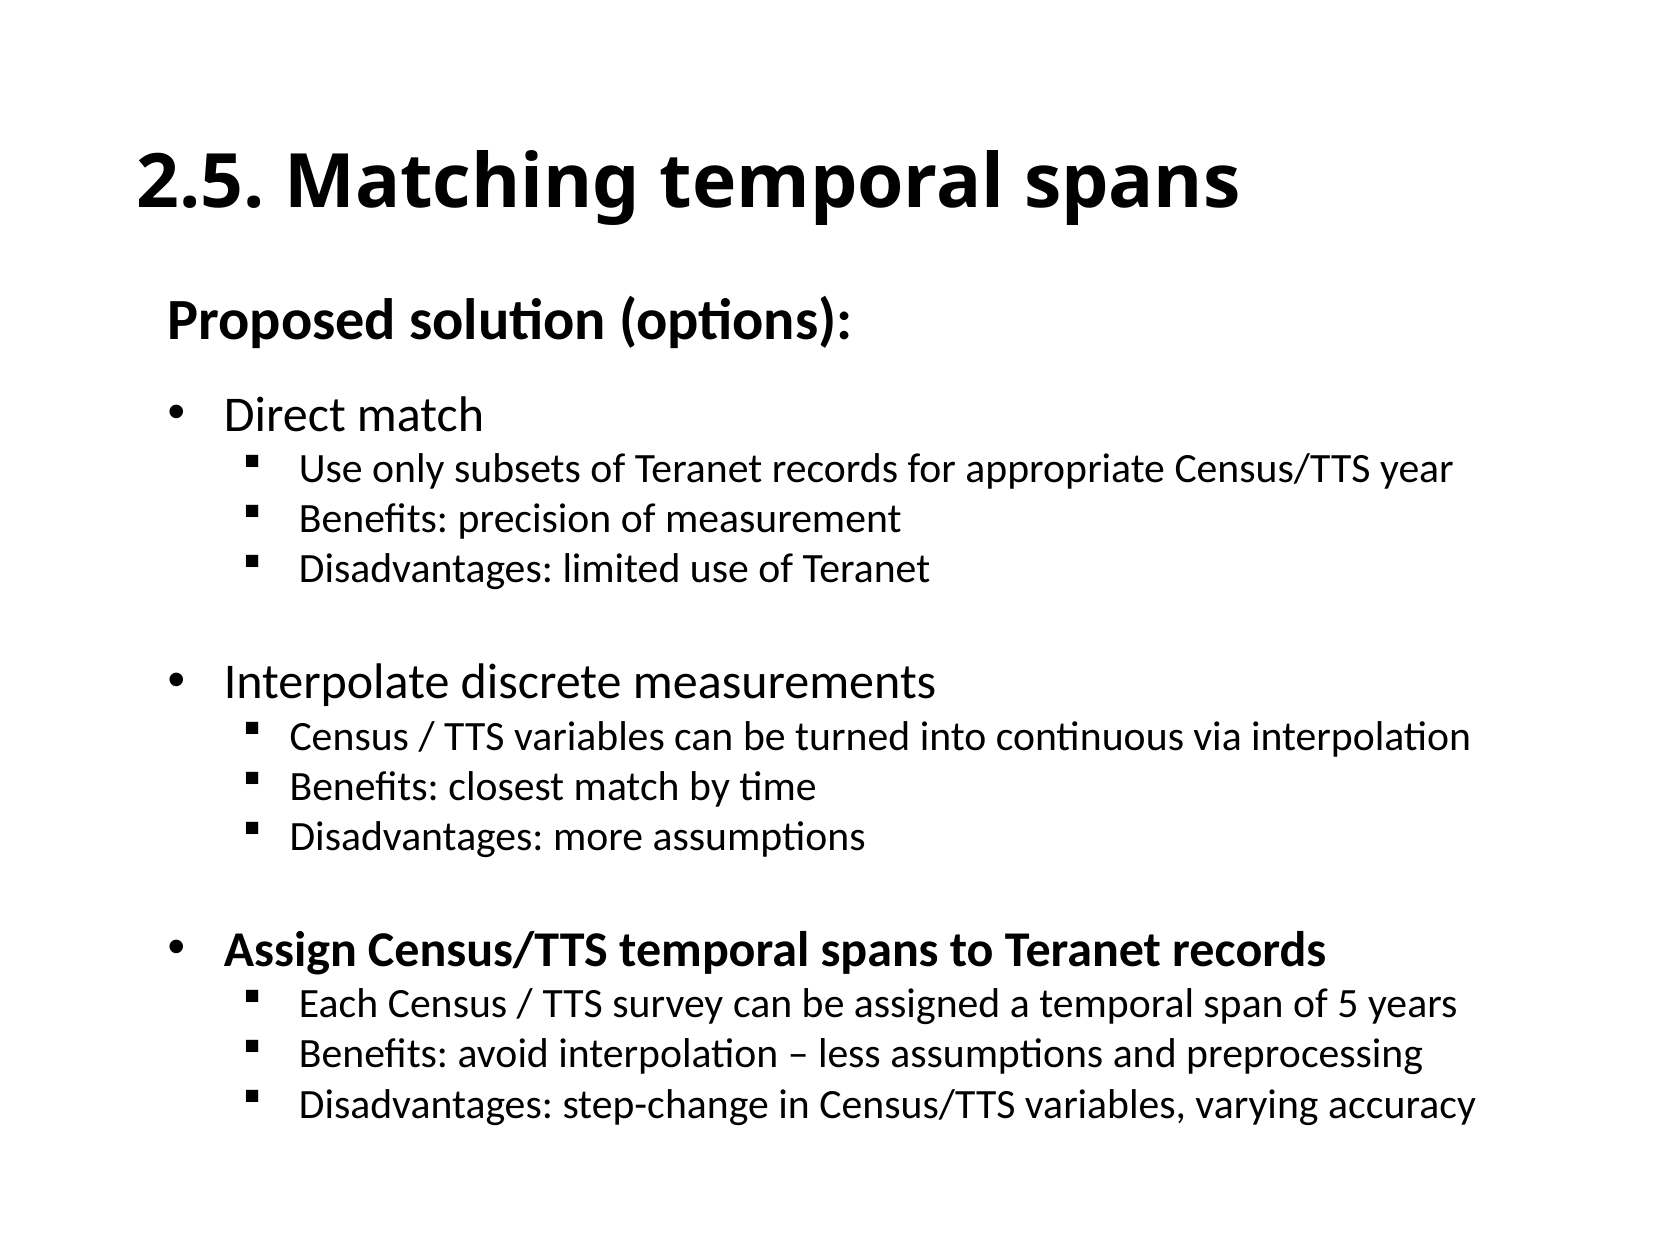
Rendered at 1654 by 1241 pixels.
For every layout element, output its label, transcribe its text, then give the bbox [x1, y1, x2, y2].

text_box Proposed solution (options): Direct match Use only subsets of Teranet records for appropriate Census/TTS year Benefits: precision of measurement Disadvantages: limited use of Teranet Interpolate discrete measurements Census / TTS variables can be turned into continuous via interpolation Benefits: closest match by time Disadvantages: more assumptions Assign Census/TTS temporal spans to Teranet records Each Census / TTS survey can be assigned a temporal span of 5 years Benefits: avoid interpolation – less assumptions and preprocessing Disadvantages: step-change in Census/TTS variables, varying accuracy [152, 238, 1501, 1239]
text_box 2.5. Matching temporal spans [121, 135, 1575, 343]
